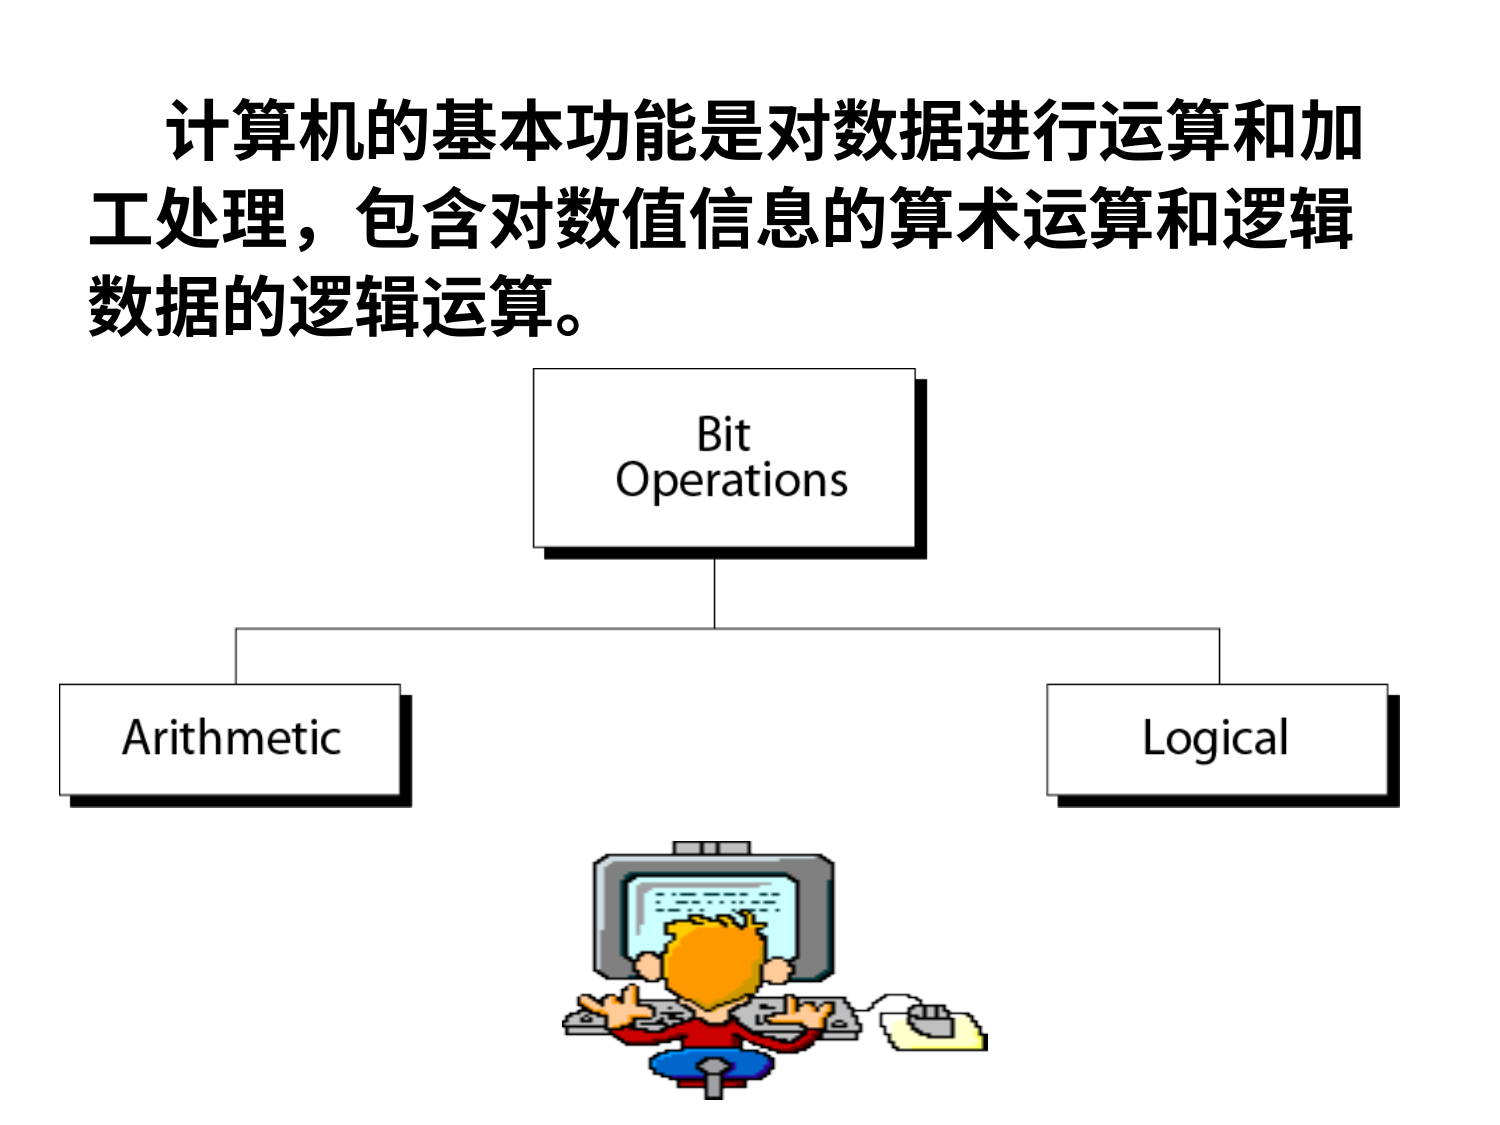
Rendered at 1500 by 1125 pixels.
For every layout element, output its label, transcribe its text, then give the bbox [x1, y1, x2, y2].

picture [59, 368, 1401, 808]
picture [562, 840, 988, 1101]
text_box 计算机的基本功能是对数据进行运算和加工处理，包含对数值信息的算术运算和逻辑数据的逻辑运算。 [73, 73, 1417, 353]
